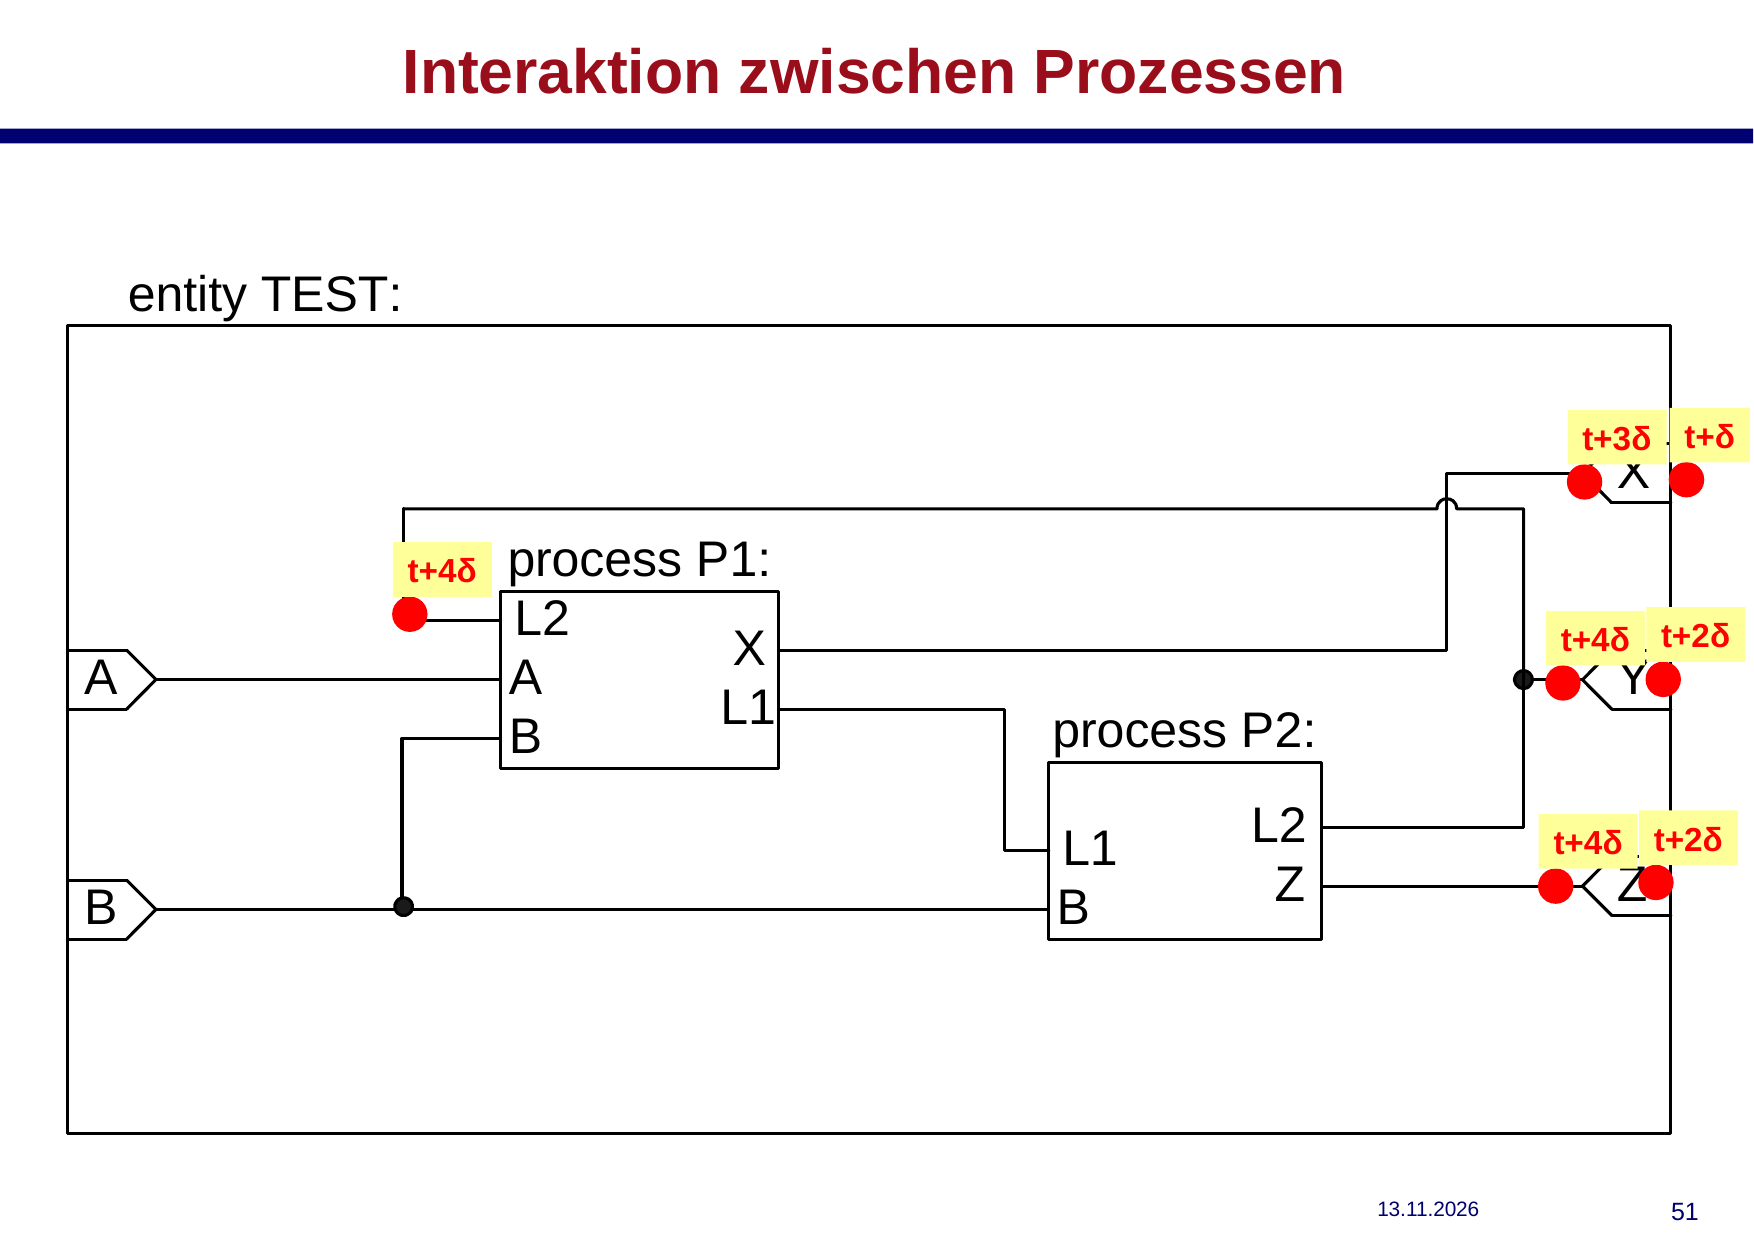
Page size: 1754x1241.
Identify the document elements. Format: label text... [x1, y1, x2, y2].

slide_number 50 [1632, 1187, 1716, 1241]
picture [61, 253, 1678, 1141]
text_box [391, 541, 493, 633]
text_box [1637, 810, 1739, 901]
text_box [1668, 407, 1752, 498]
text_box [1566, 409, 1668, 500]
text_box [1645, 606, 1747, 698]
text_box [1537, 813, 1639, 905]
title Interaktion zwischen Prozessen [37, 17, 1713, 121]
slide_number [1360, 1187, 1608, 1241]
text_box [1544, 610, 1646, 701]
